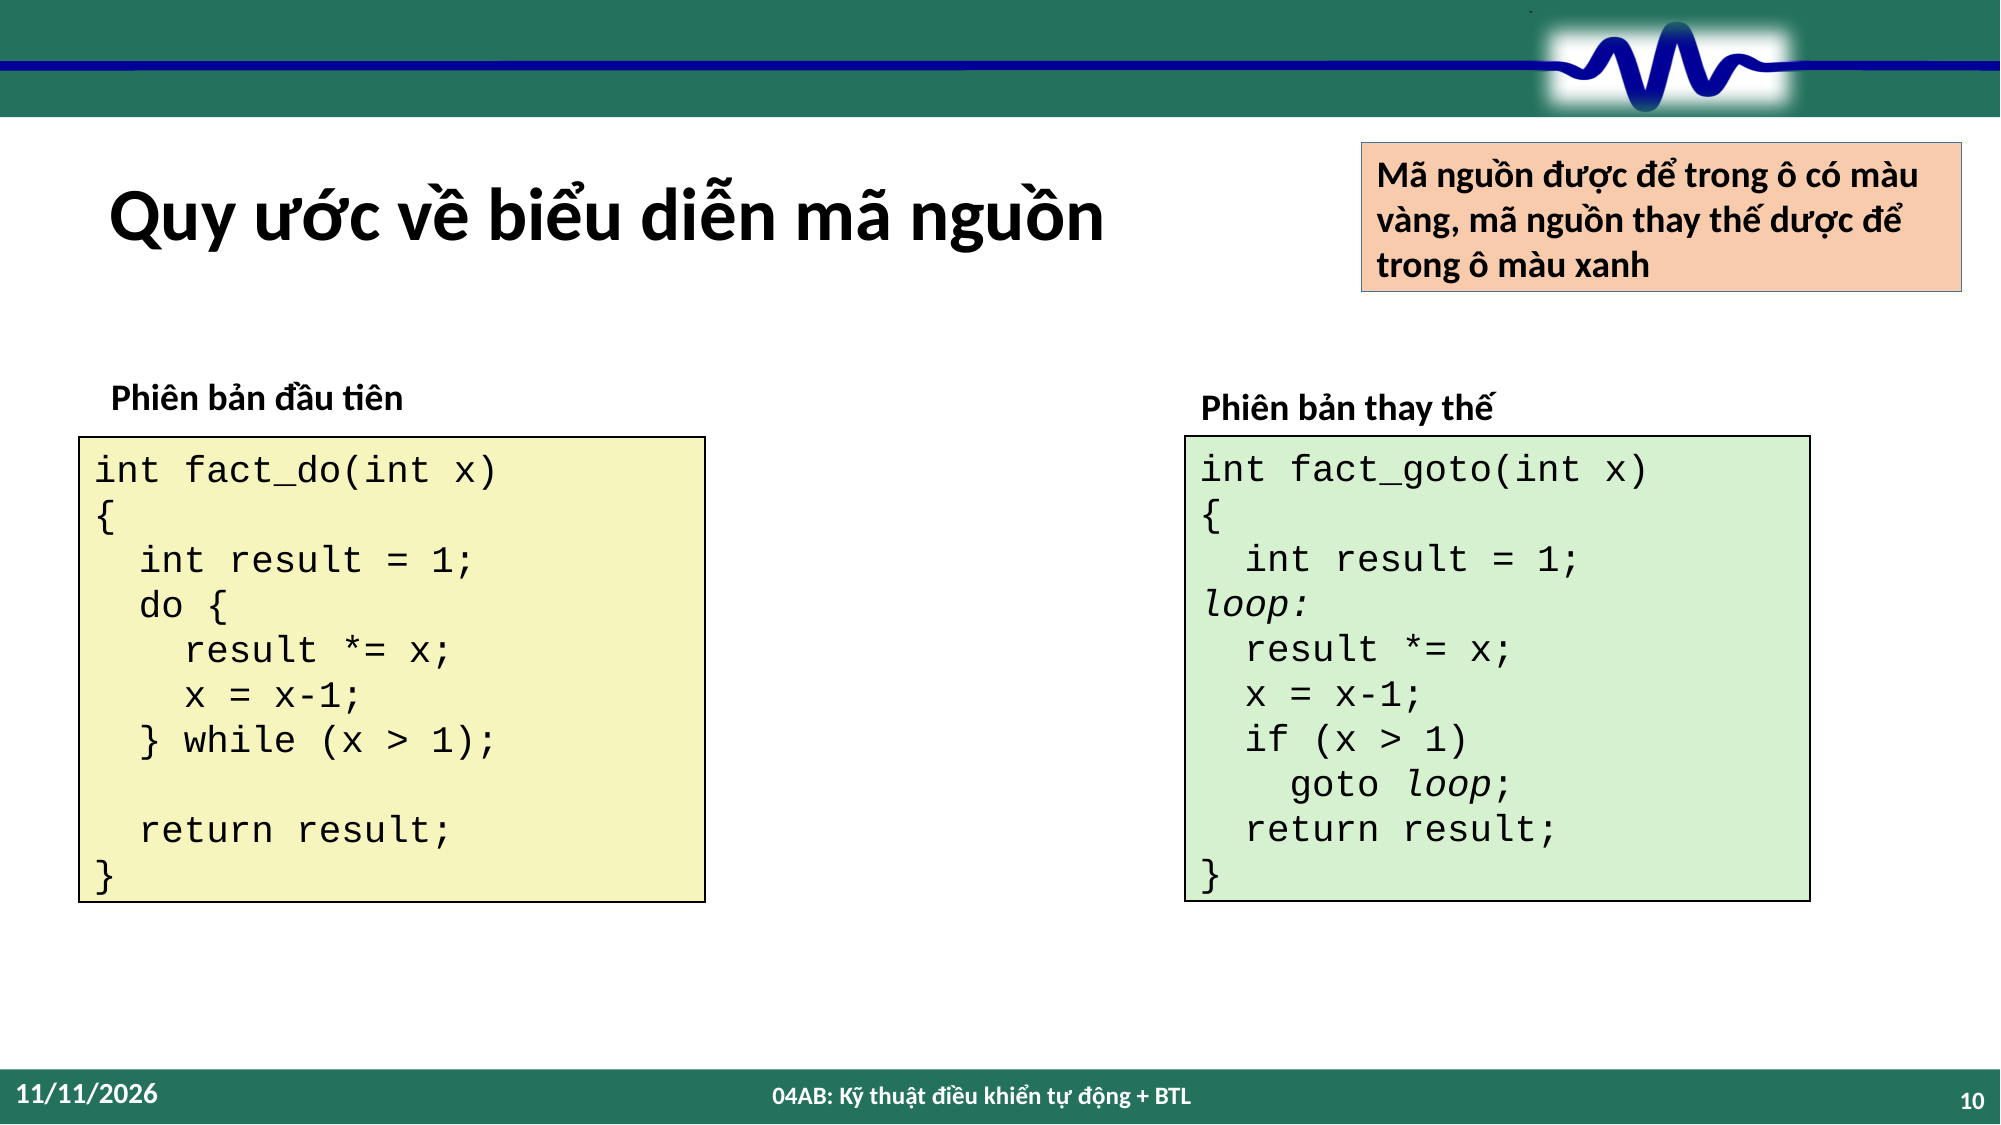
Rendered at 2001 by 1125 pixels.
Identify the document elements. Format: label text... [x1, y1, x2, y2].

text_box Mã nguồn được để trong ô có màu vàng, mã nguồn thay thế dược để trong ô màu xanh [1361, 142, 1962, 292]
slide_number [0, 1065, 450, 1120]
text_box Phiên bản đầu tiên [96, 365, 428, 425]
text_box int fact_do(int x) { int result = 1; do { result *= x; x = x-1; } while (x > 1); return result; } [79, 437, 705, 902]
picture [1552, 34, 1786, 102]
slide_number 10 [1550, 1069, 2000, 1125]
text_box int fact_goto(int x) { int result = 1; loop: result *= x; x = x-1; if (x > 1) goto loop; return result; } [1184, 436, 1811, 901]
text_box Phiên bản thay thế [1186, 375, 1509, 436]
title Quy ước về biểu diễn mã nguồn [94, 116, 1924, 316]
footer 04AB: Kỹ thuật điều khiển tự động + BTL [644, 1065, 1320, 1125]
